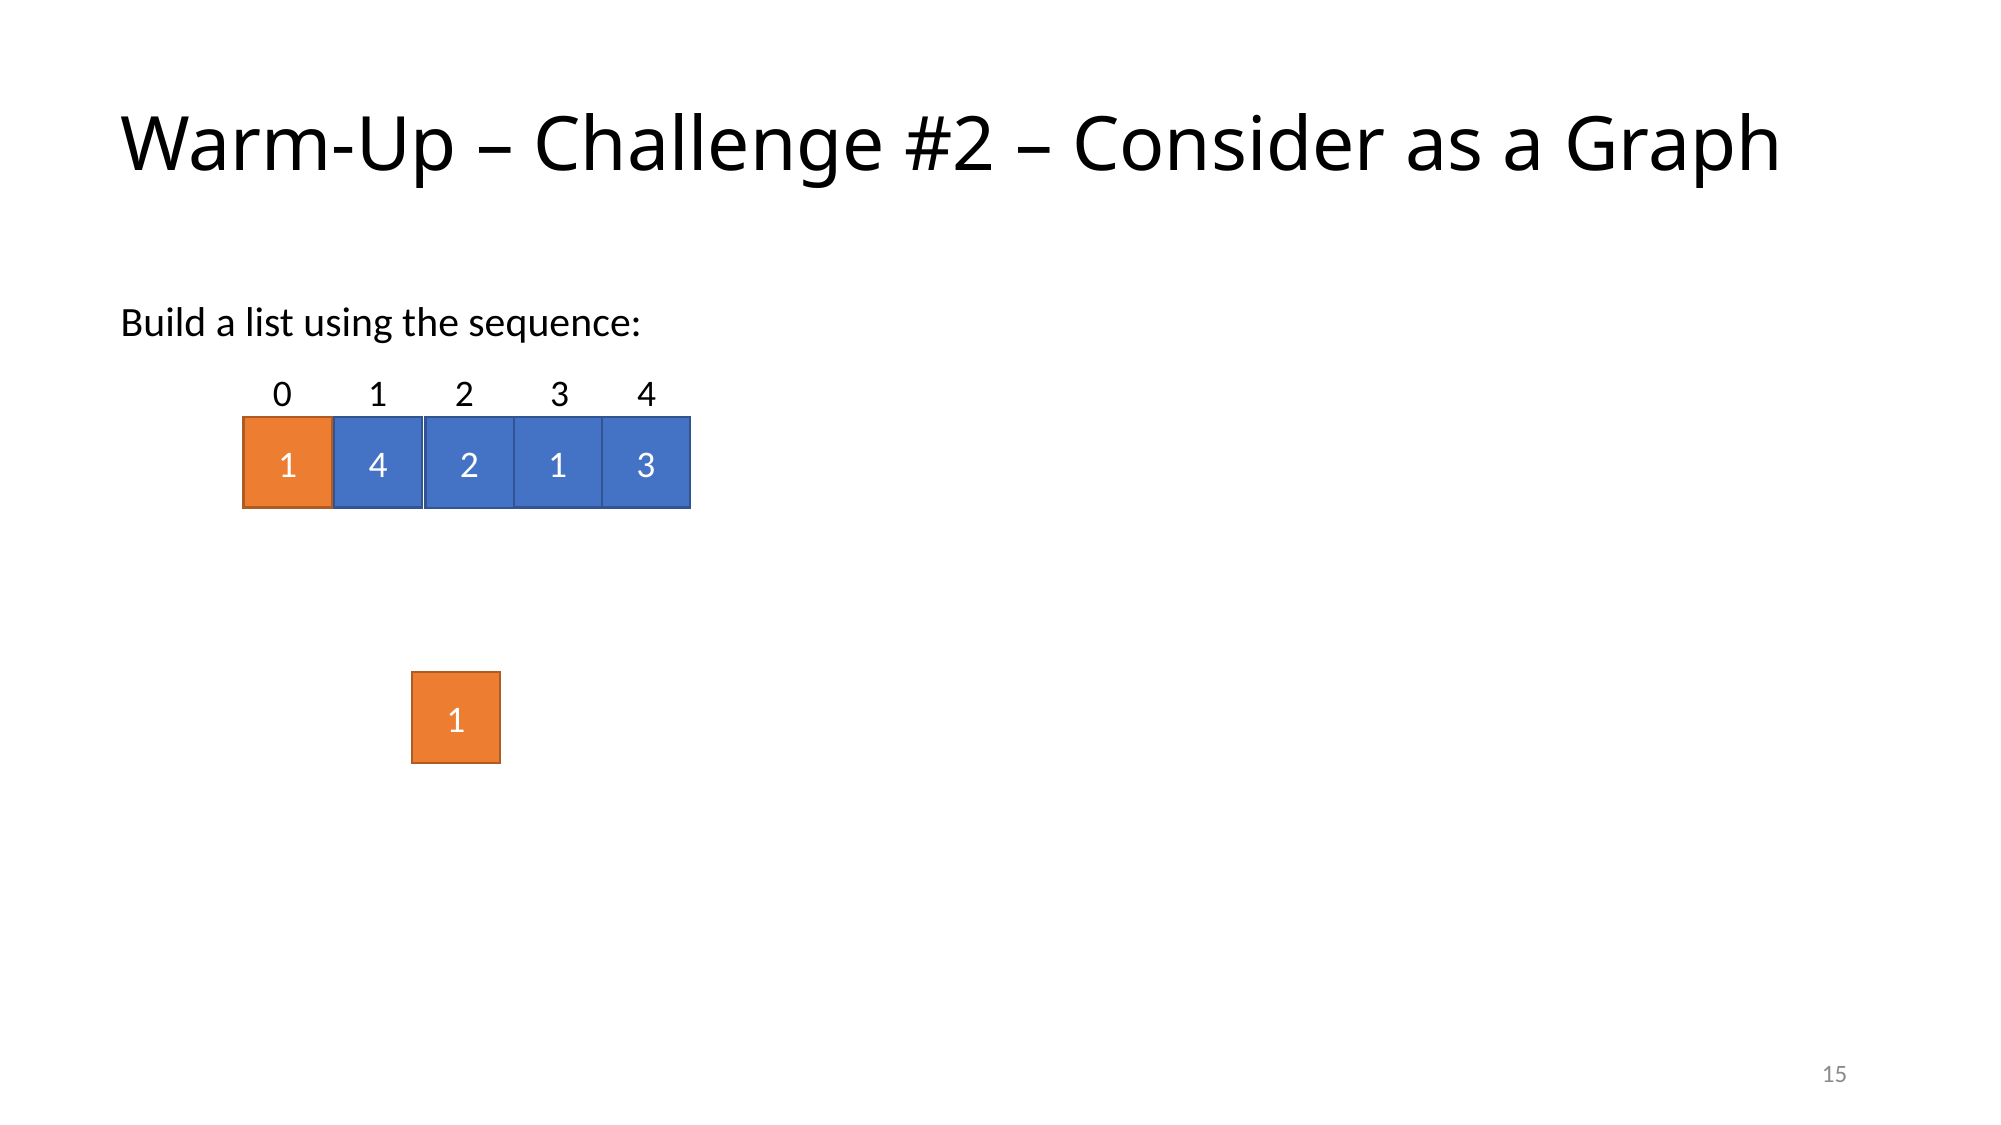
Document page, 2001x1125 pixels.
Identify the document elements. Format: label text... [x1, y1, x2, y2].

title Warm-Up – Challenge #2 – Consider as a Graph [105, 52, 1895, 240]
text_box 3 [601, 416, 691, 509]
text_box 2 [424, 422, 513, 509]
text_box 4 [333, 422, 423, 509]
text_box 1 [513, 422, 601, 509]
text_box 0 1 2 3 4 [241, 361, 690, 422]
text_box 1 [411, 671, 501, 764]
text_box 1 [242, 422, 333, 509]
slide_number 15 [1412, 1042, 1863, 1103]
list Build a list using the sequence: [105, 292, 1895, 1014]
